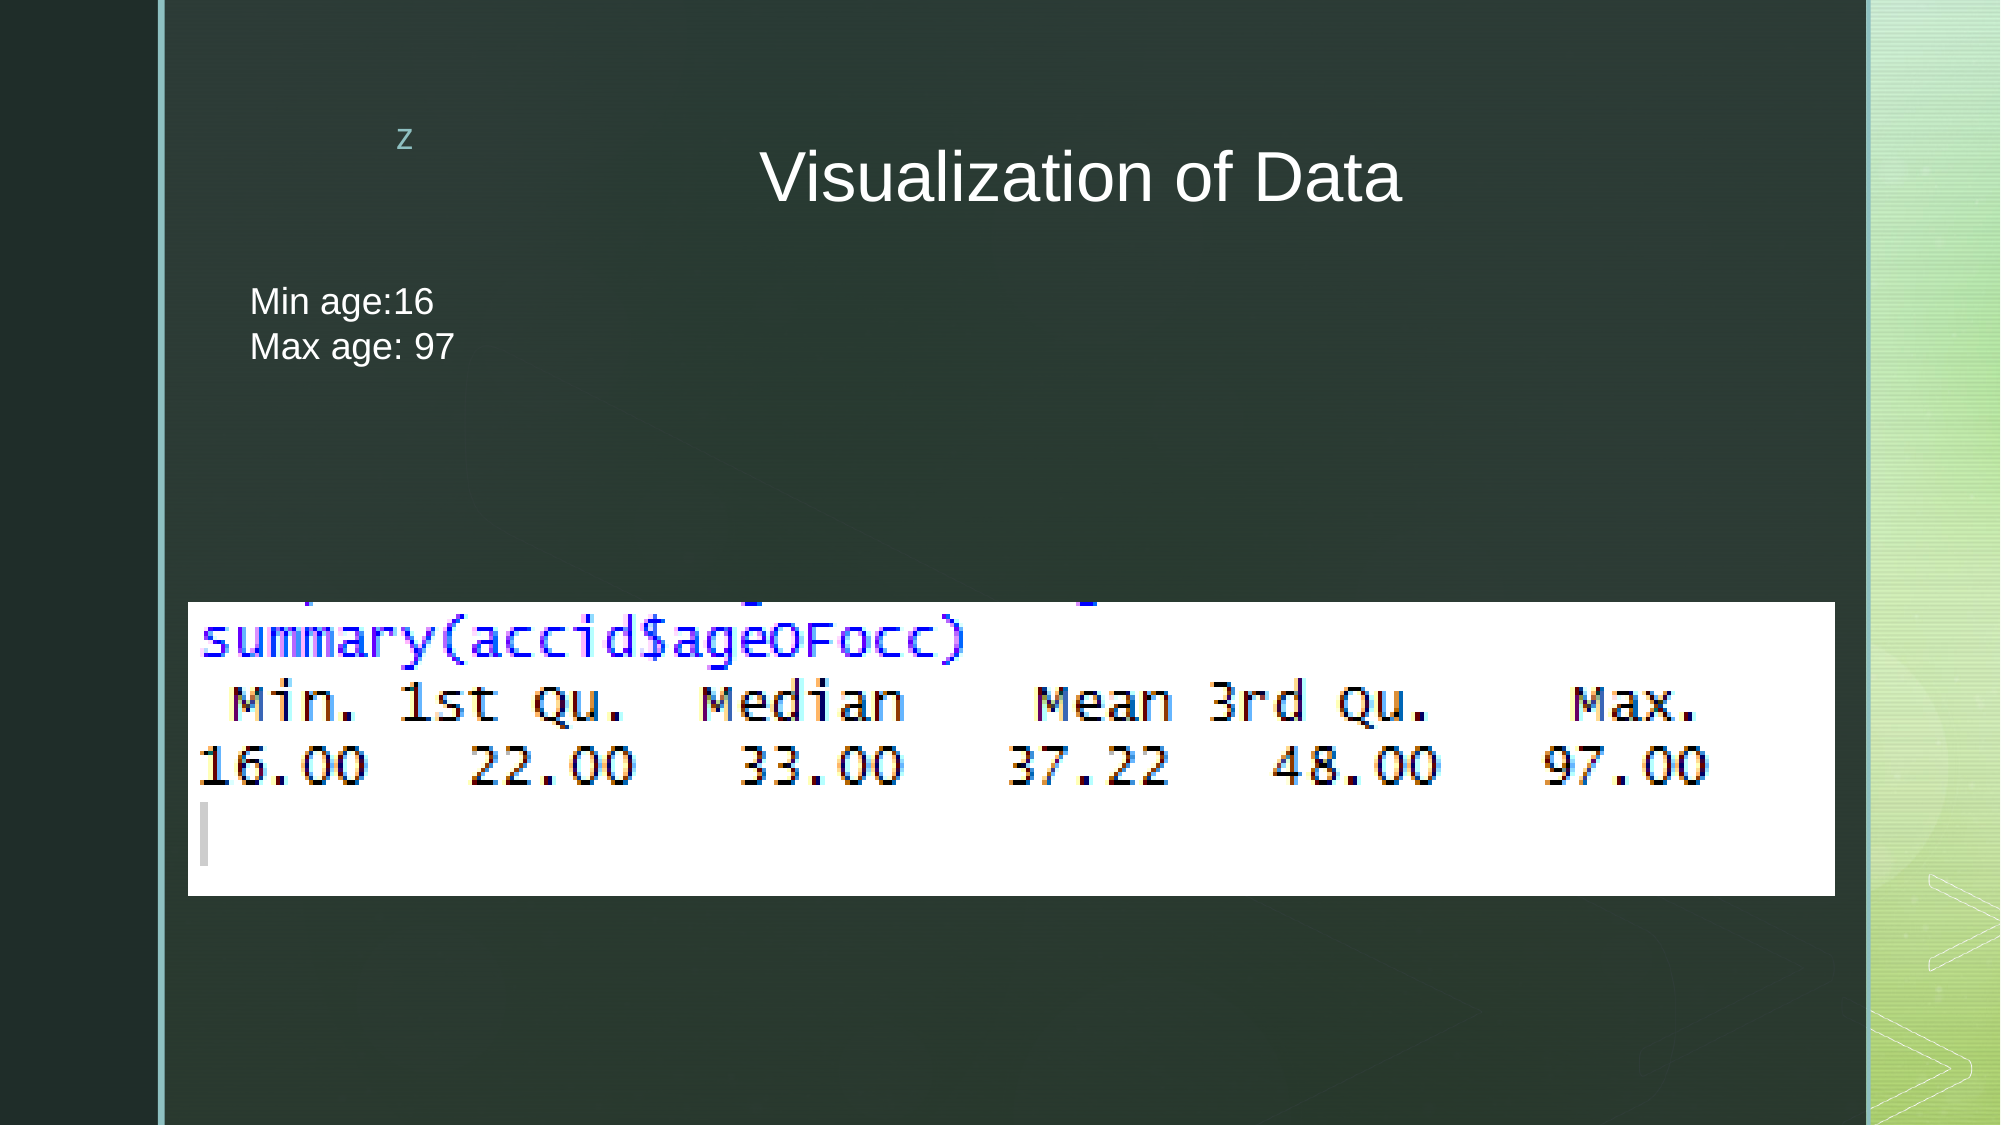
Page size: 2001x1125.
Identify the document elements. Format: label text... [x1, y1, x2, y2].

text_box Min age:16 Max age: 97 [234, 269, 1666, 375]
title Visualization of Data [428, 132, 1734, 310]
picture [1871, 0, 2001, 1125]
picture [187, 602, 1835, 897]
